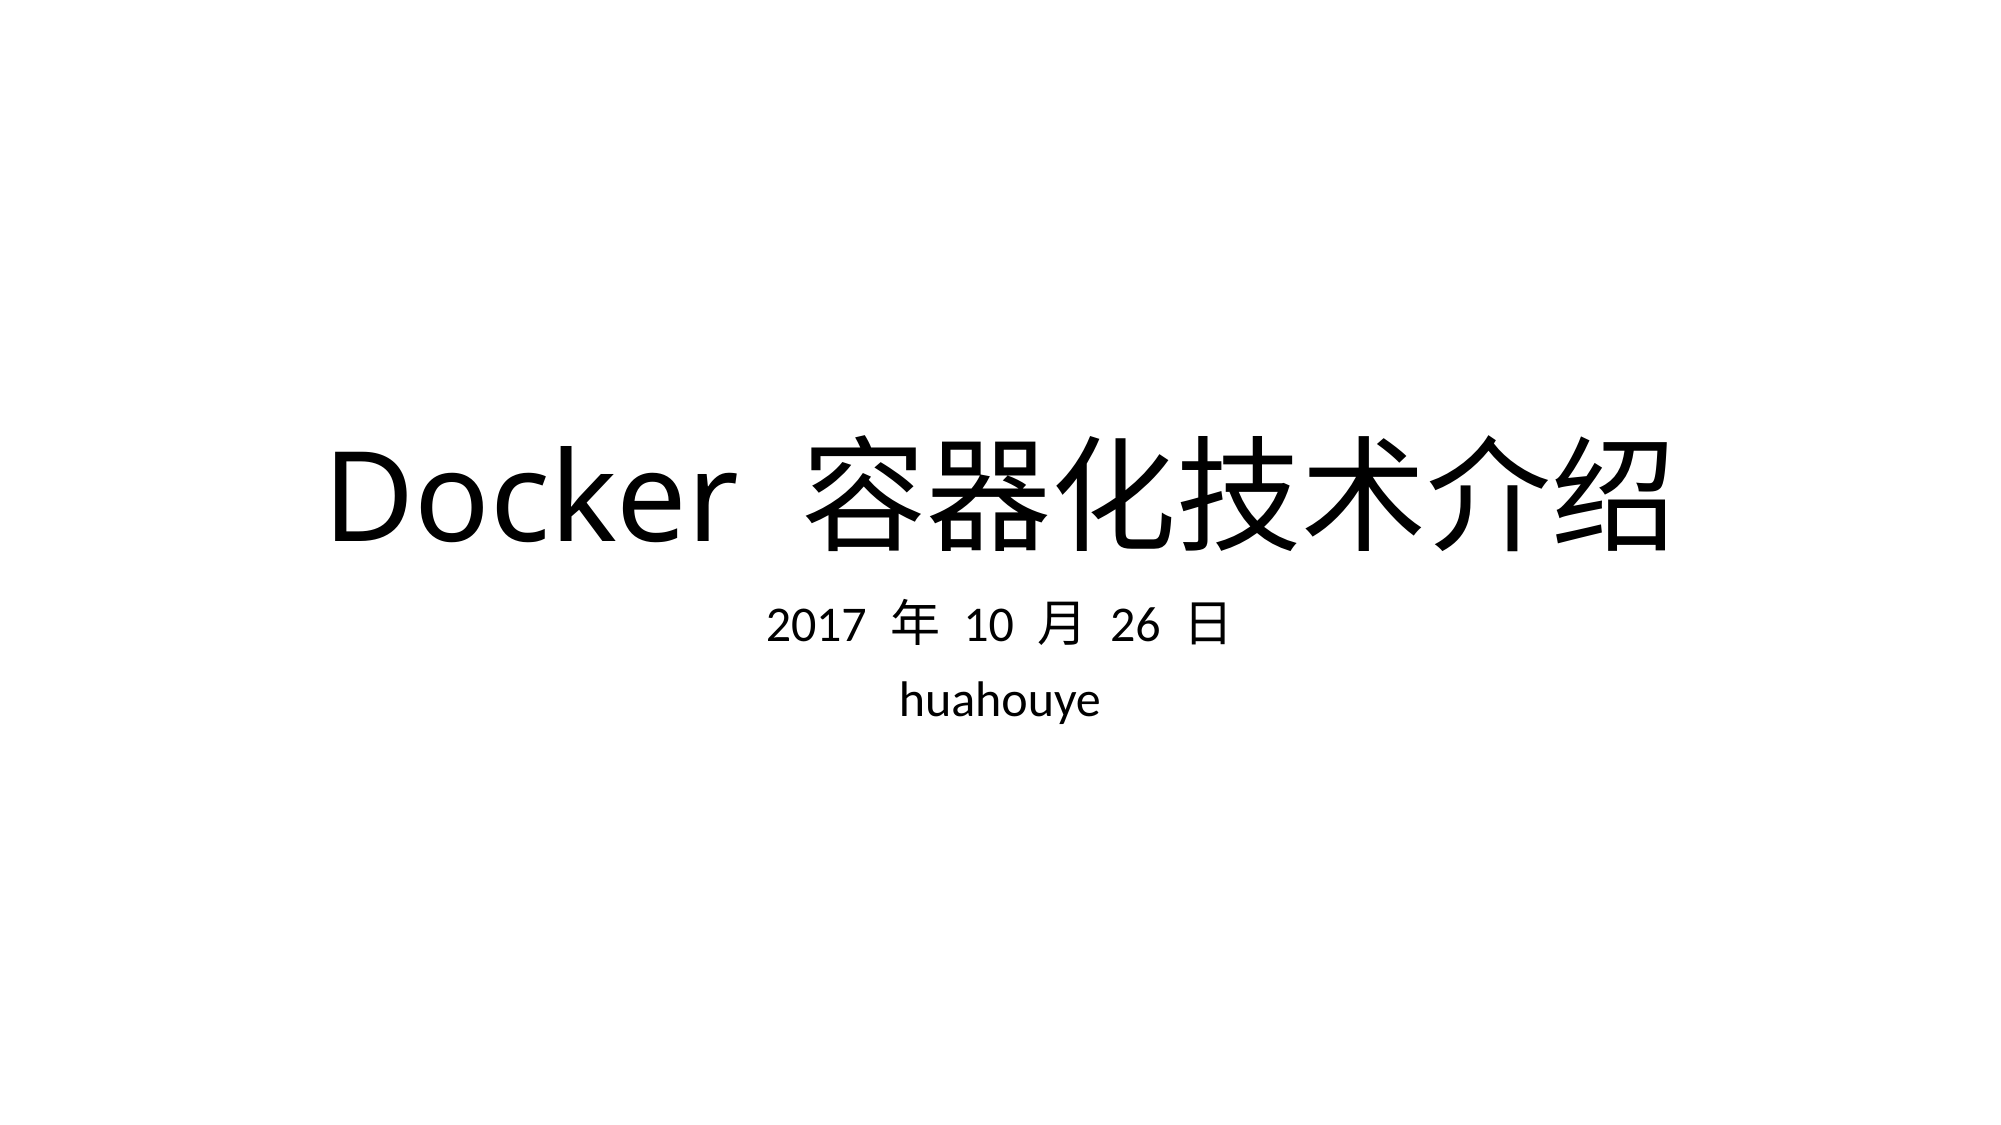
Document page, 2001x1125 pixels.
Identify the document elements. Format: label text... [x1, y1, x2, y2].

subtitle 2017 年 10 月 26 日 huahouye [249, 590, 1750, 863]
title Docker 容器化技术介绍 [249, 184, 1750, 576]
